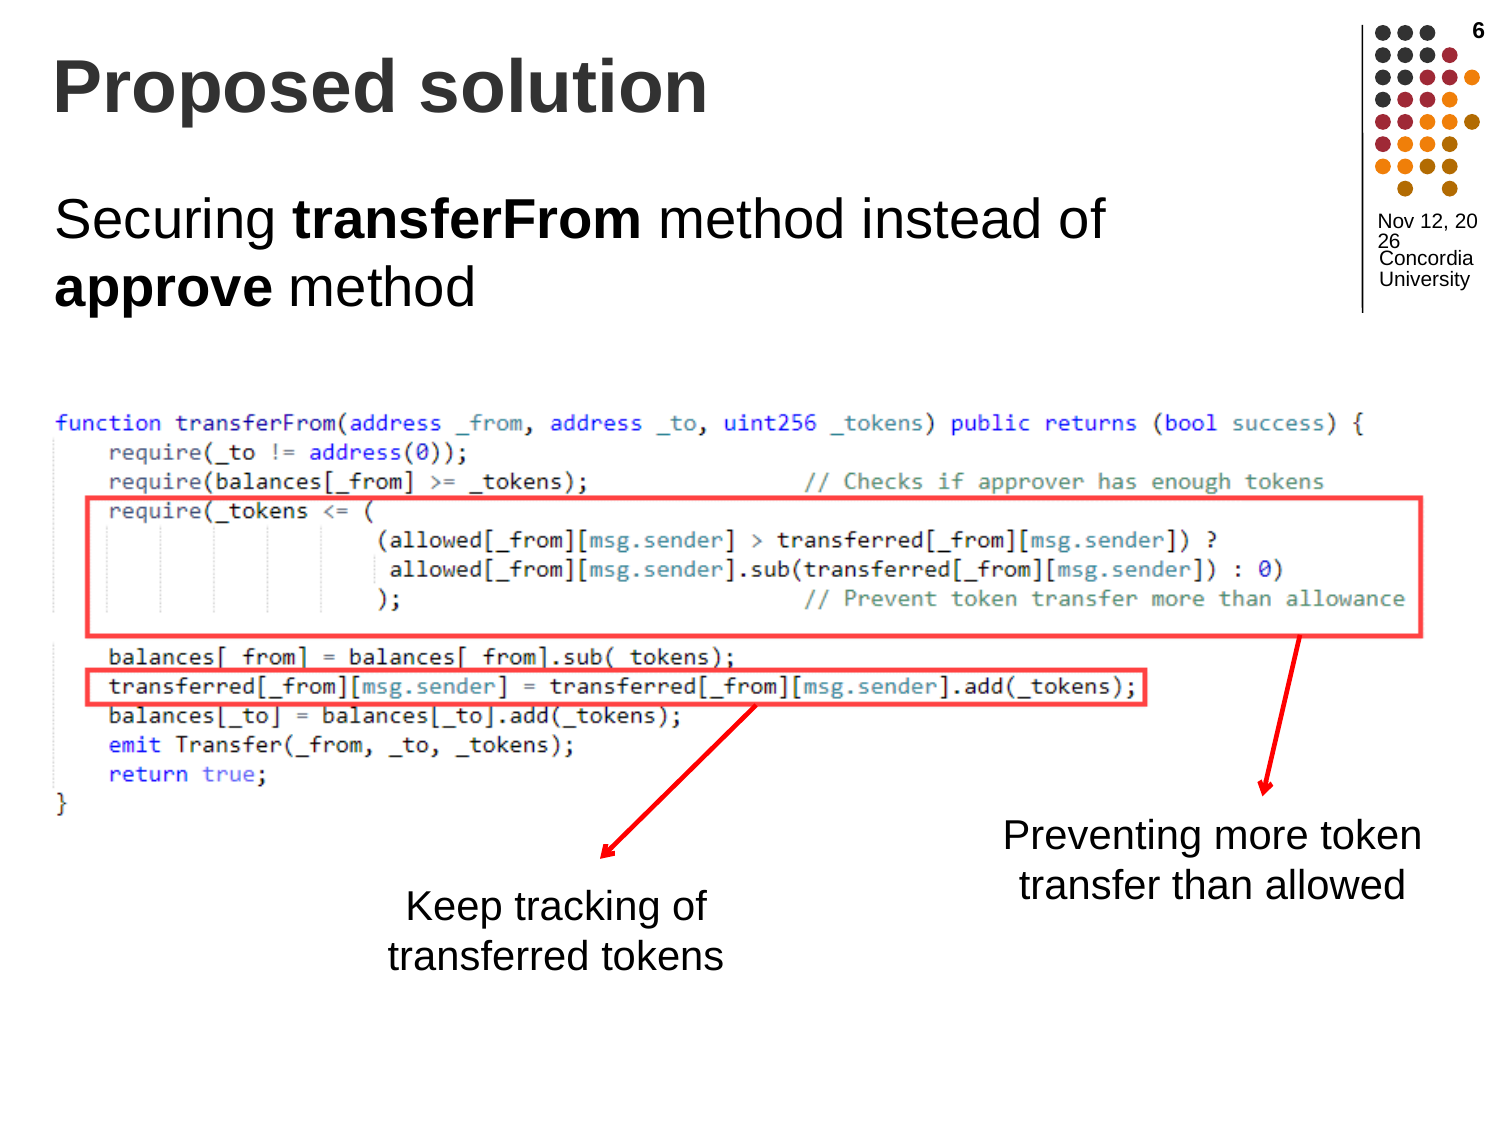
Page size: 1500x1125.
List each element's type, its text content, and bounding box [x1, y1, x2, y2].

text_box Keep tracking of transferred tokens [312, 871, 800, 987]
text_box Preventing more token transfer than allowed [969, 800, 1457, 916]
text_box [1262, 634, 1301, 797]
slide_number 26-Feb-19 [1362, 199, 1500, 236]
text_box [599, 704, 757, 860]
list Securing transferFrom method instead of approve method [32, 174, 1245, 360]
picture [48, 408, 1426, 825]
slide_number 6 [1374, 8, 1500, 84]
title Proposed solution [37, 37, 1350, 136]
footer Concordia University [1364, 237, 1500, 300]
